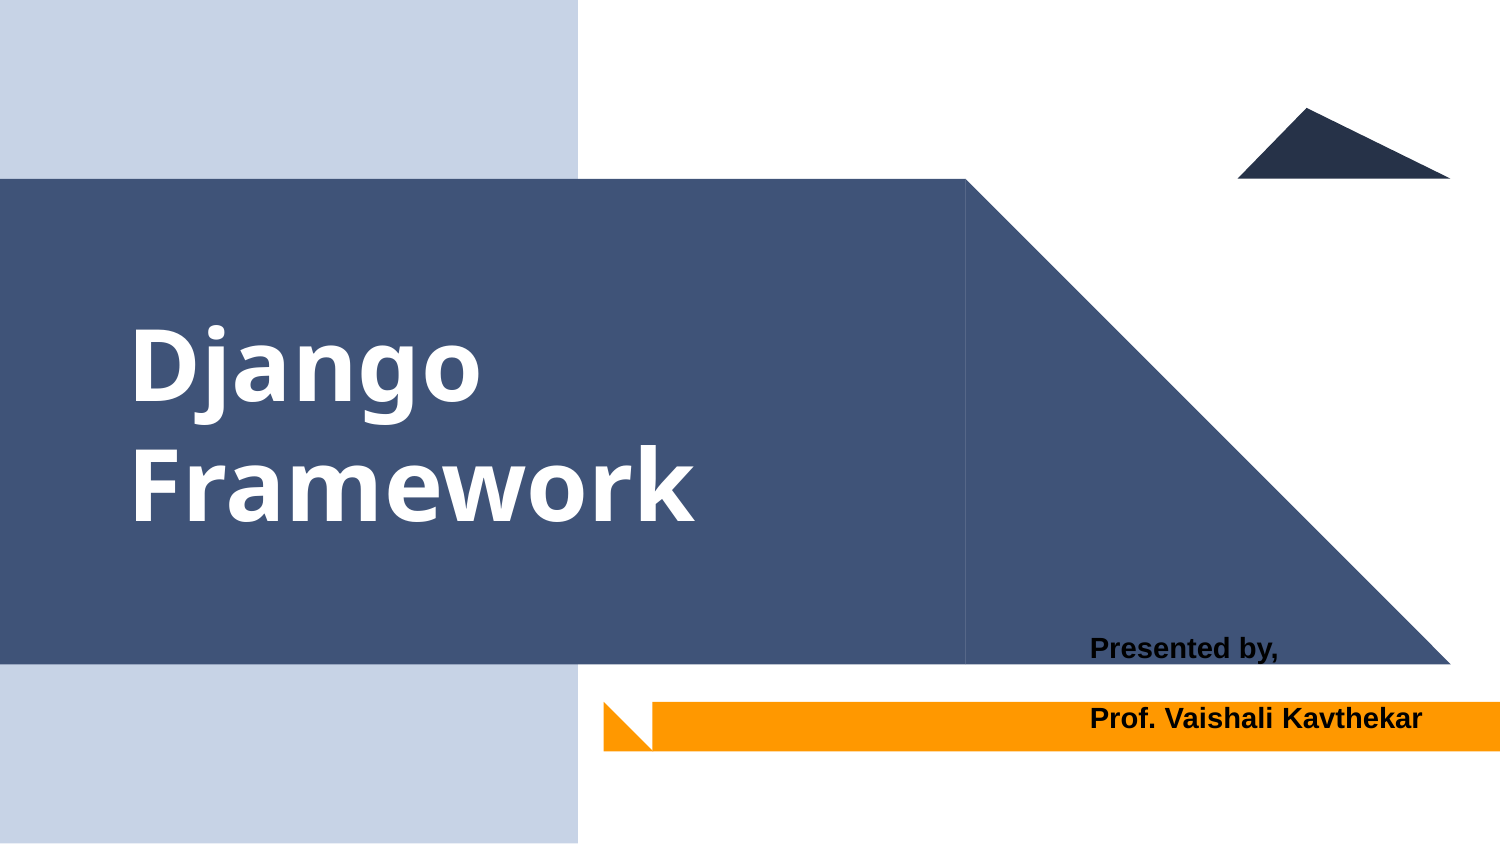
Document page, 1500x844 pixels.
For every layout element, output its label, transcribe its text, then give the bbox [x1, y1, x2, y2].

text_box Django Framework [112, 178, 993, 665]
text_box Presented by, Prof. Vaishali Kavthekar [1074, 587, 1486, 742]
